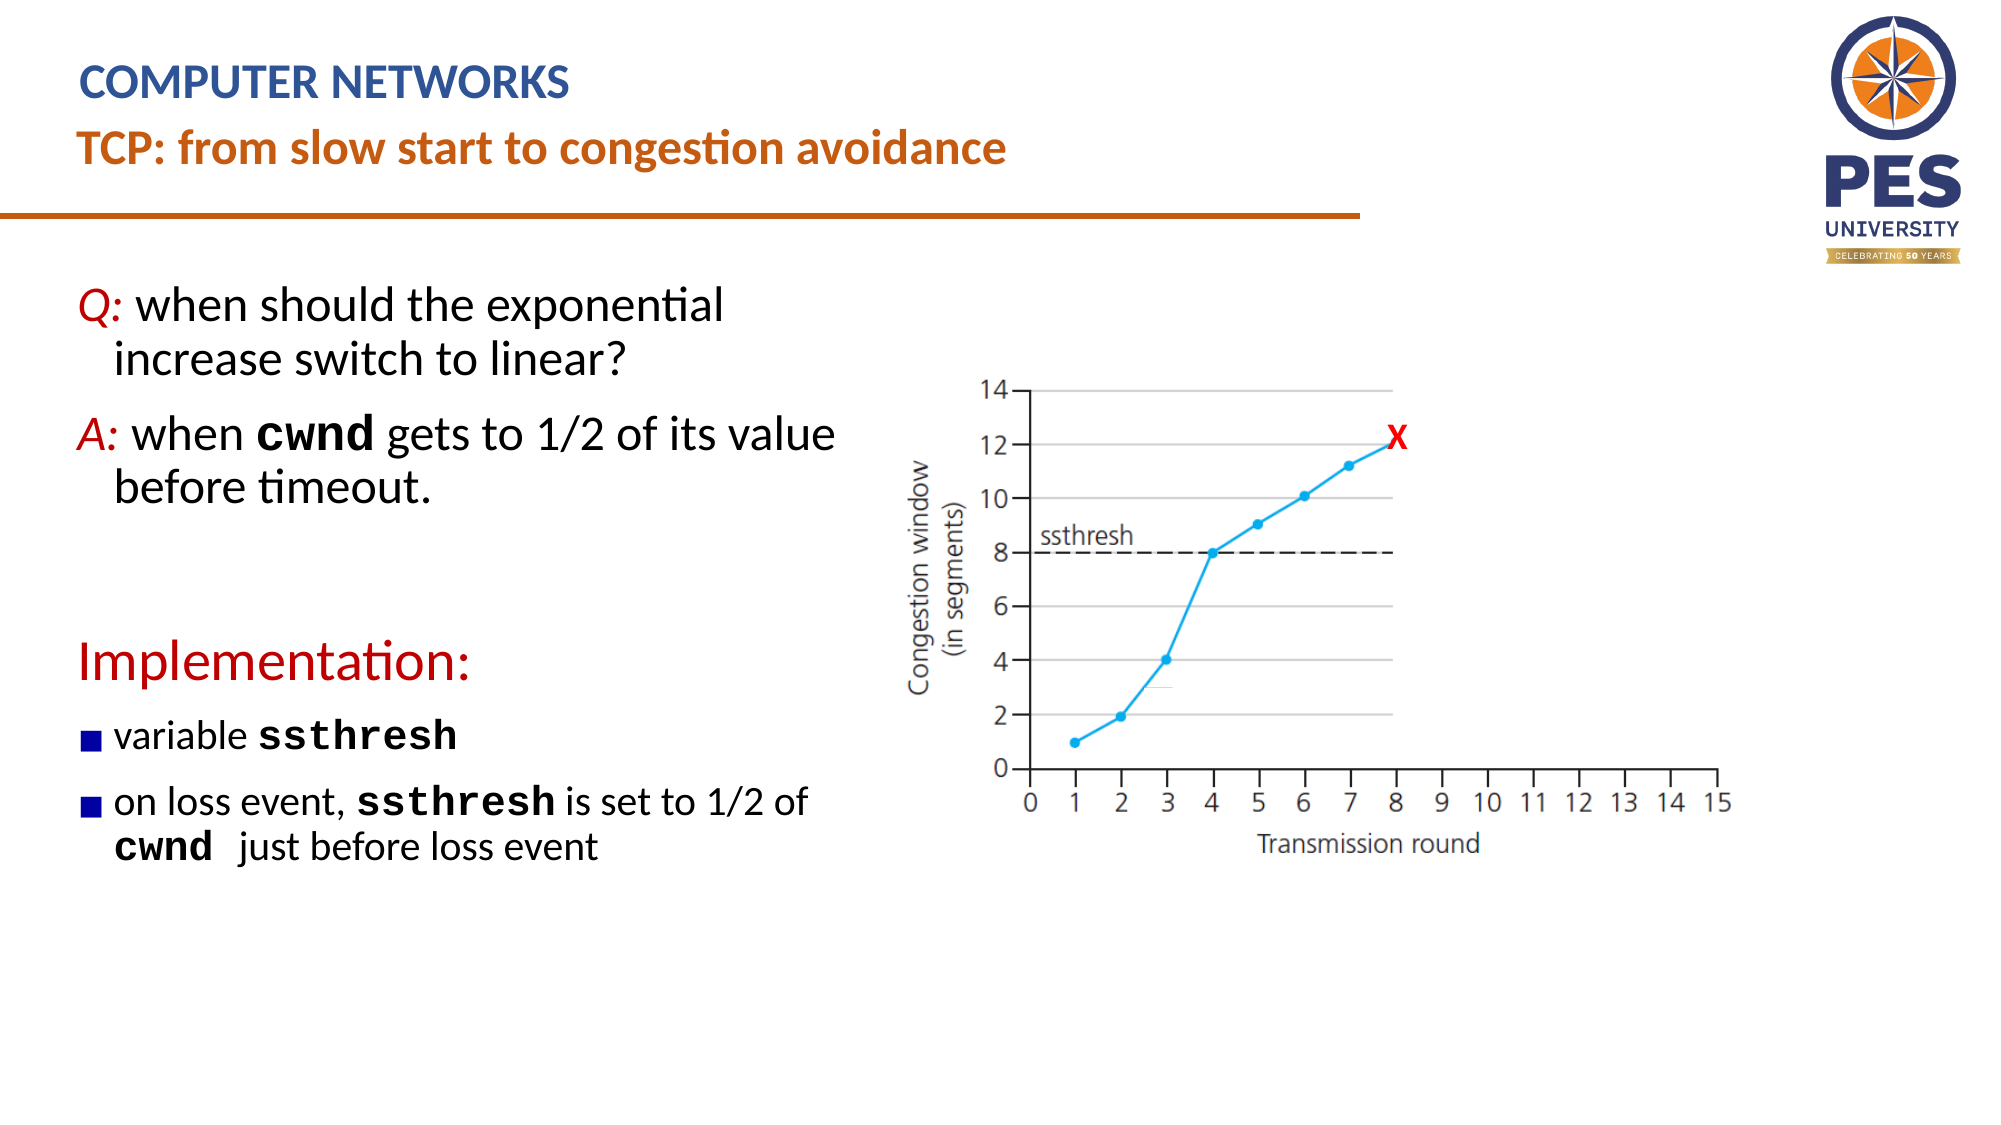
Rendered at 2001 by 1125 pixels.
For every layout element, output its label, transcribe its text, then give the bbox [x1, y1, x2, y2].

picture [872, 353, 1781, 872]
text_box COMPUTER NETWORKS [64, 41, 1295, 106]
text_box TCP: from slow start to congestion avoidance [60, 106, 1374, 183]
text_box Implementation: variable ssthresh on loss event, ssthresh is set to 1/2 of cwnd just before loss event [40, 622, 850, 936]
picture [1826, 16, 1961, 264]
text_box Q: when should the exponential increase switch to linear? A: when cwnd gets to 1/2 of its value before timeout. [40, 270, 871, 584]
